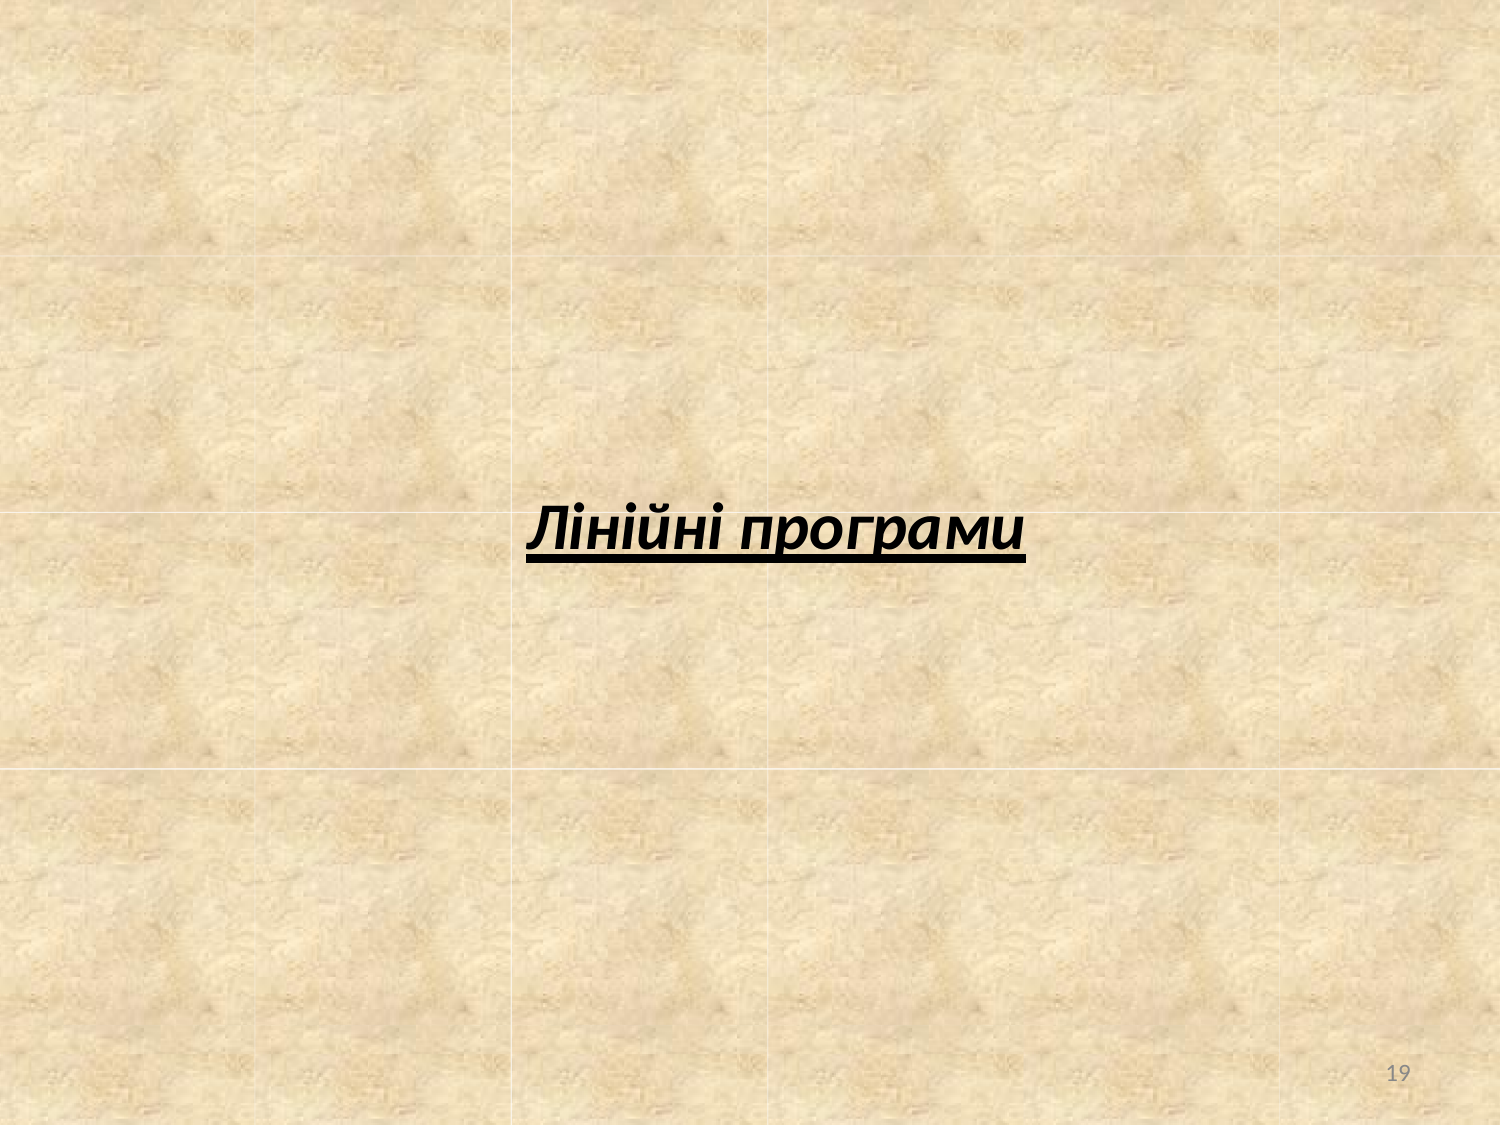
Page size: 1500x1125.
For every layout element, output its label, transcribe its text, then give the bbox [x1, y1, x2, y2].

slide_number 19 [1381, 1060, 1415, 1125]
title Лінійні програми [444, 483, 1106, 672]
picture [0, 0, 1500, 1125]
